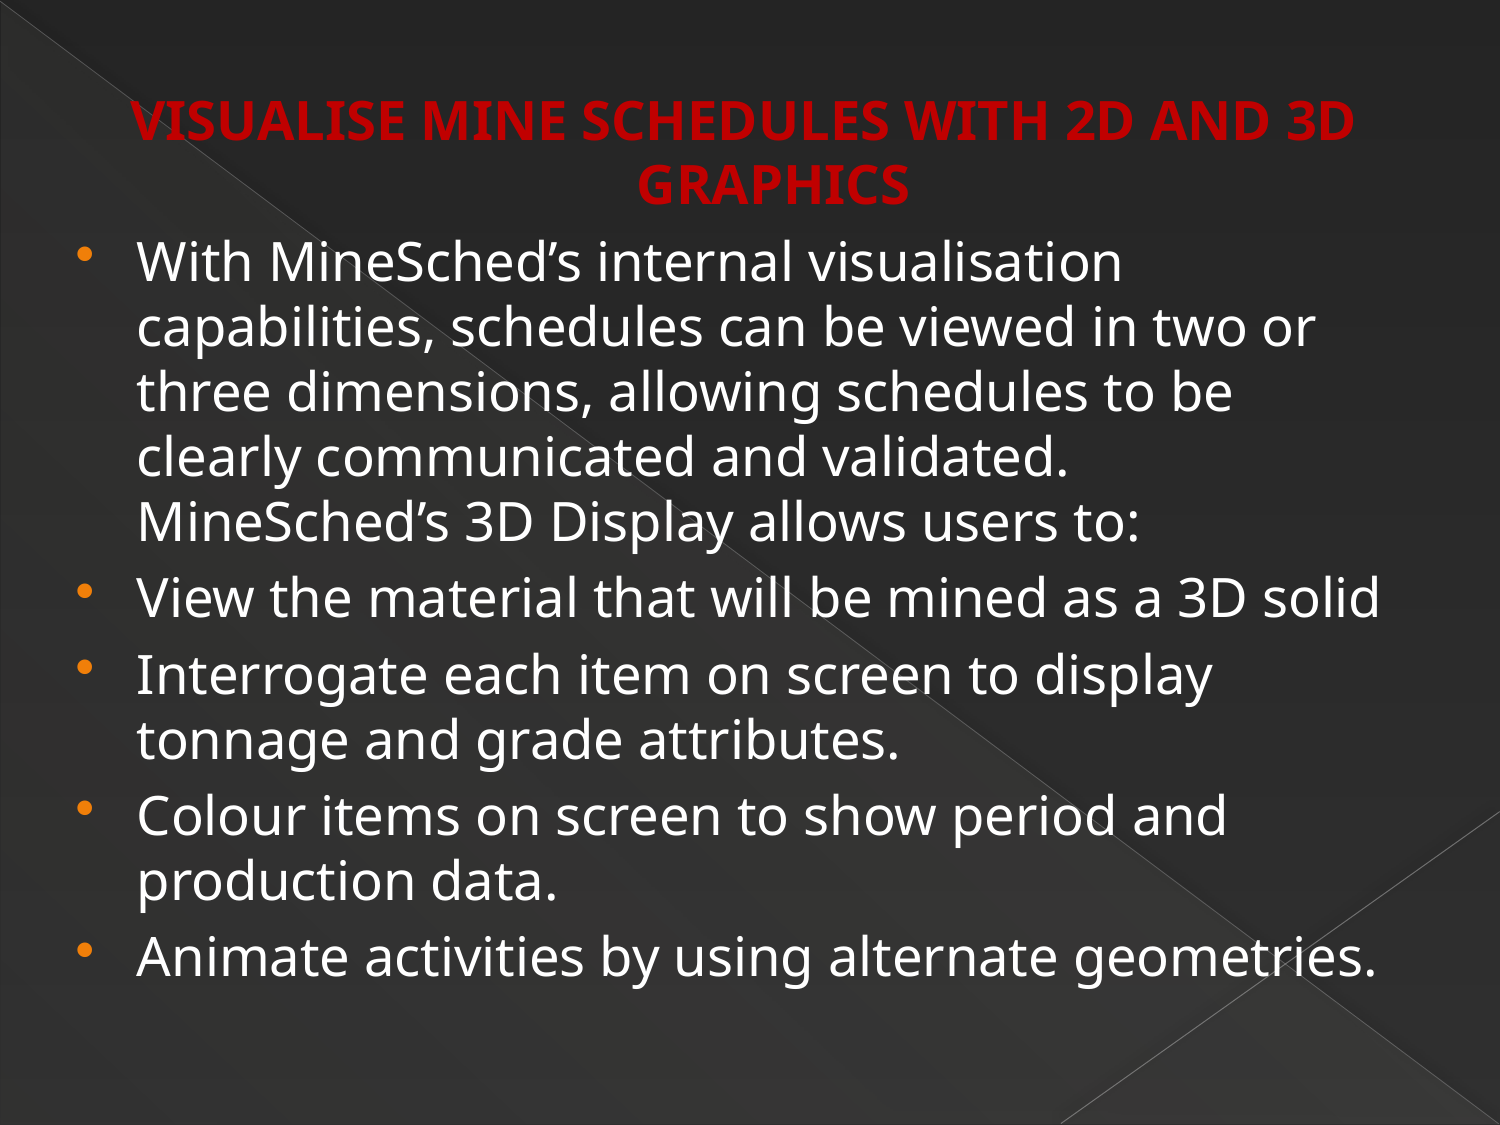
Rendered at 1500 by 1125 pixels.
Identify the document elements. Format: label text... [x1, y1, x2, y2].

list VISUALISE MINE SCHEDULES WITH 2D AND 3D GRAPHICS With MineSched’s internal visualisation capabilities, schedules can be viewed in two or three dimensions, allowing schedules to be clearly communicated and validated. MineSched’s 3D Display allows users to: View the material that will be mined as a 3D solid Interrogate each item on screen to display tonnage and grade attributes. Colour items on screen to show period and production data. Animate activities by using alternate geometries. [53, 78, 1425, 1005]
